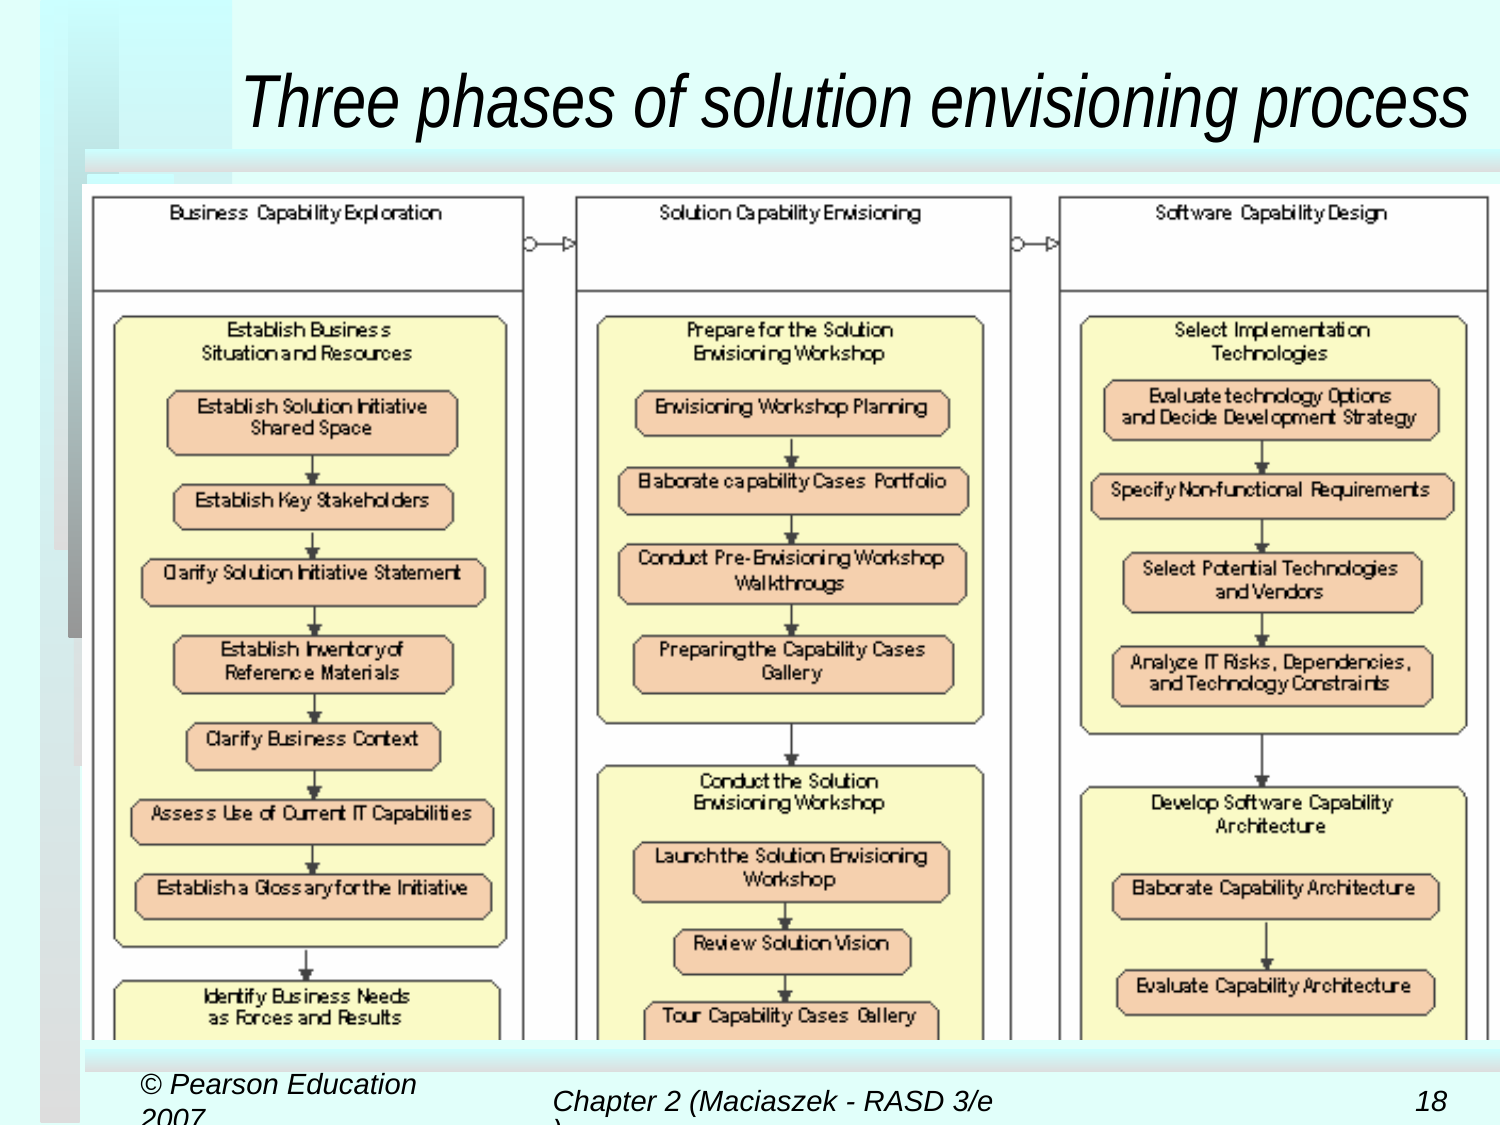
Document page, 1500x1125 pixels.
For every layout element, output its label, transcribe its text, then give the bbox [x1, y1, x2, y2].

picture [82, 184, 1500, 1040]
title Three phases of solution envisioning process [225, 0, 1500, 150]
slide_number 18 [1149, 1074, 1463, 1125]
footer Chapter 2 (Maciaszek - RASD 3/e) [537, 1074, 1013, 1125]
slide_number © Pearson Education 2007 [125, 1074, 438, 1125]
